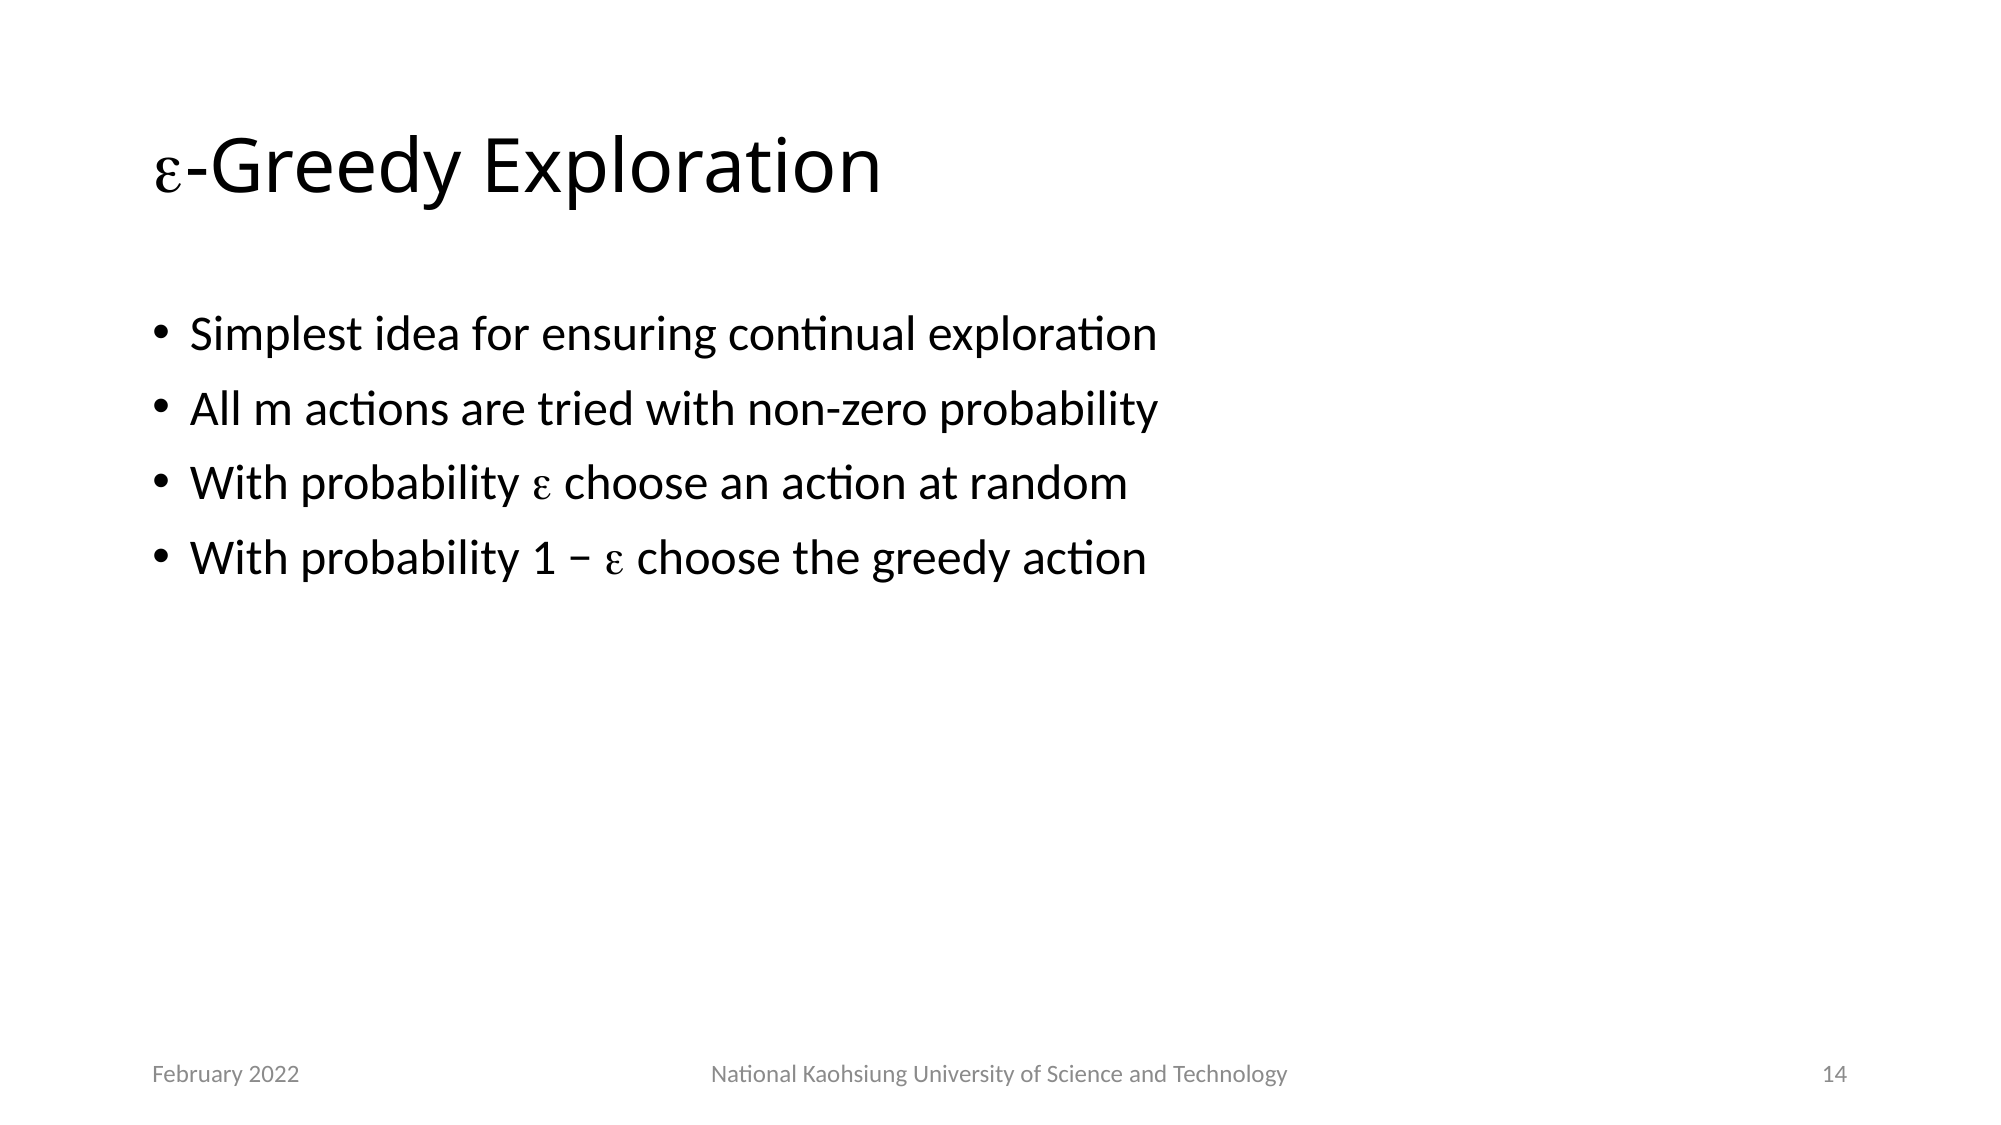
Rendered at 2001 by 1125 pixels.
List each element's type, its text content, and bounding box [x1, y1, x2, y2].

footer National Kaohsiung University of Science and Technology [662, 1042, 1338, 1103]
slide_number 14 [1412, 1042, 1863, 1103]
title -Greedy Exploration [137, 59, 1863, 278]
list Simplest idea for ensuring continual exploration All m actions are tried with non-zero probability With probability  choose an action at random With probability 1 −  choose the greedy action [137, 299, 1863, 1014]
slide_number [137, 1042, 588, 1103]
